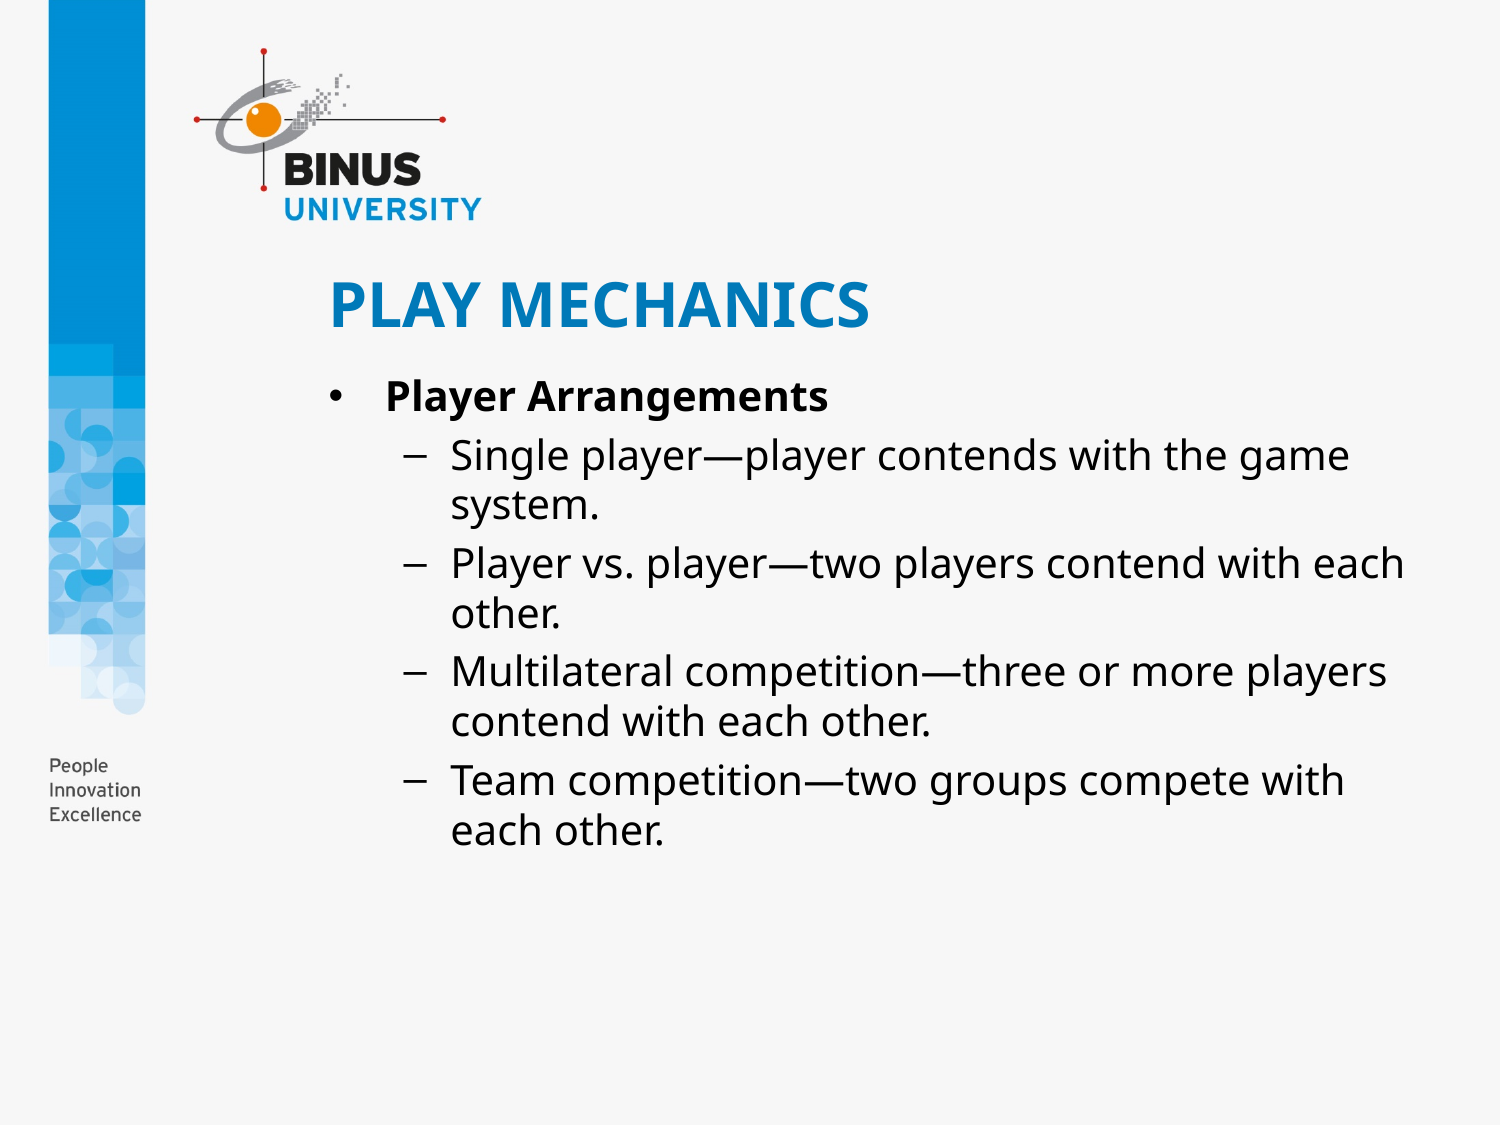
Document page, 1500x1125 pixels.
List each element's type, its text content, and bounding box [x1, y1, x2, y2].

title PLAY MECHANICS [313, 237, 1436, 362]
list Player Arrangements Single player—player contends with the game system. Player vs. player—two players contend with each other. Multilateral competition—three or more players contend with each other. Team competition—two groups compete with each other. [313, 362, 1436, 1013]
picture [0, 0, 1500, 846]
